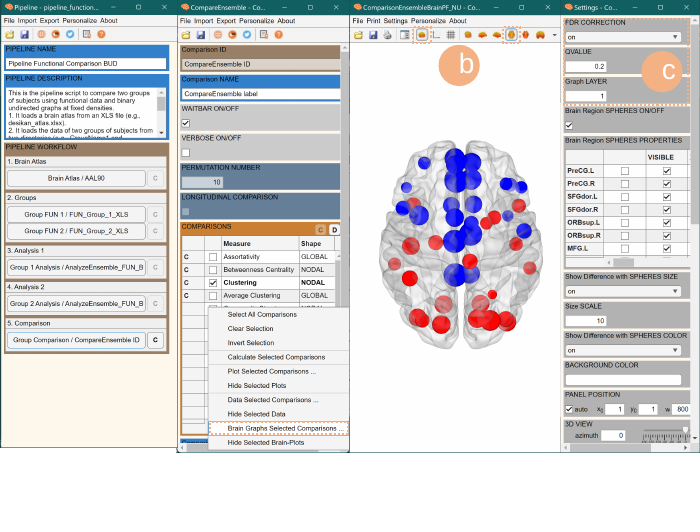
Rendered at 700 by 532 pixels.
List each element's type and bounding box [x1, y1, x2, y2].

text_box [0, 0, 700, 453]
